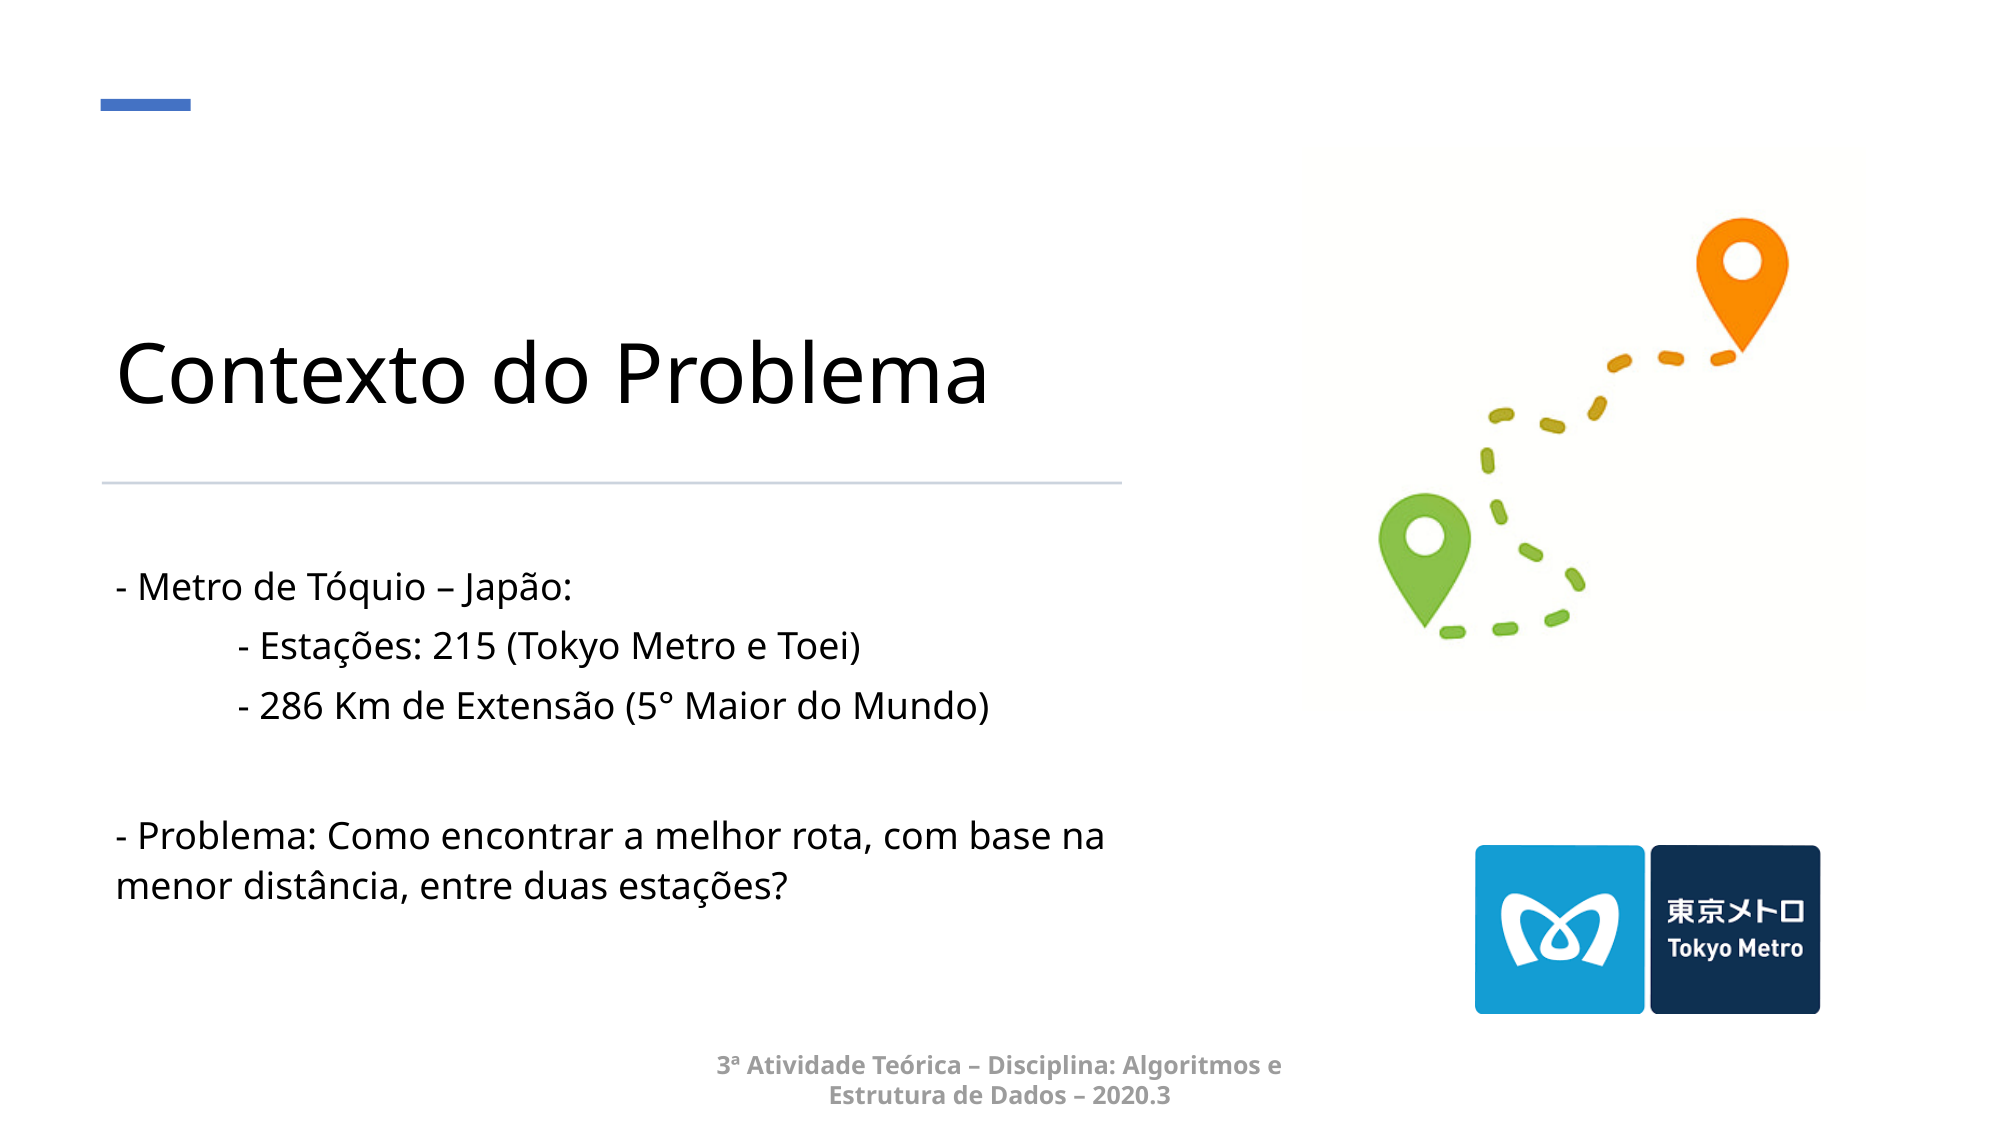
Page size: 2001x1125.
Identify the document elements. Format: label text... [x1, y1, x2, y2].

picture [1302, 147, 1866, 711]
text_box 3ª Atividade Teórica – Disciplina: Algoritmos e Estrutura de Dados – 2020.3 [662, 1042, 1338, 1103]
picture [1475, 845, 1642, 1015]
list - Metro de Tóquio – Japão: - Estações: 215 (Tokyo Metro e Toei) - 286 Km de Extensão (5° Maior do Mundo) - Problema: Como encontrar a melhor rota, com base na menor distância, entre duas estações? [100, 550, 1130, 1014]
title Contexto do Problema [100, 176, 1130, 429]
picture [1640, 845, 1821, 1015]
